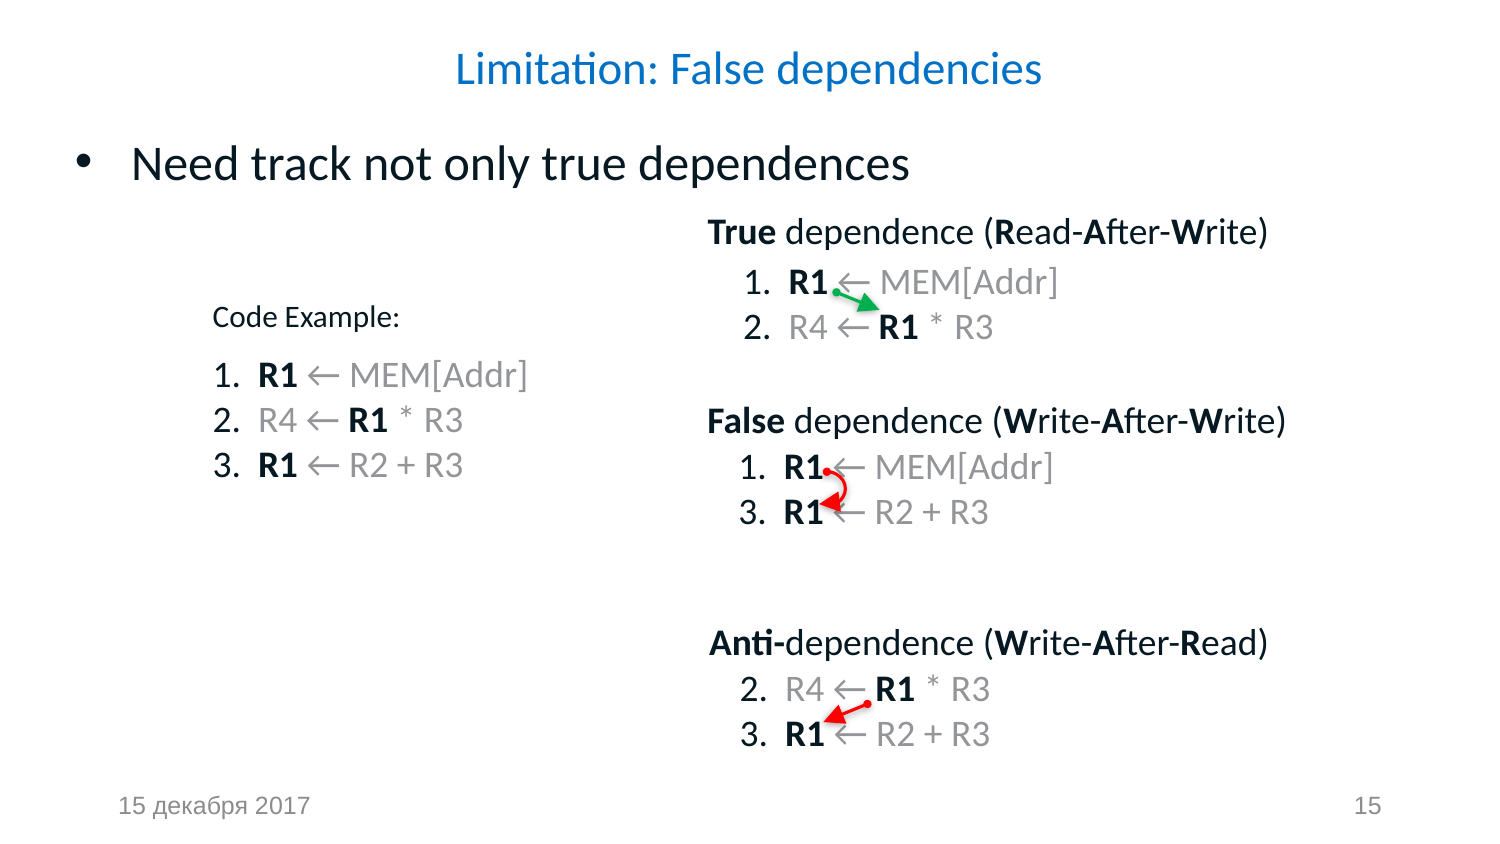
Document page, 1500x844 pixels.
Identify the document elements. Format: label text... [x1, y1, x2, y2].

text_box Code Example: 1. R1 ← MEM[Addr] 2. R4 ← R1 * R3 3. R1 ← R2 + R3 [197, 288, 544, 538]
text_box Anti-dependence (Write-After-Read) [694, 610, 1284, 671]
list Need track not only true dependences [74, 130, 1425, 759]
text_box 1. R1 ← MEM[Addr] 2. R4 ← R1 * R3 [728, 249, 1134, 355]
text_box 1. R1 ← MEM[Addr] 3. R1 ← R2 + R3 [723, 434, 1108, 540]
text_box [836, 292, 880, 311]
text_box True dependence (Read-After-Write) [692, 199, 1284, 260]
text_box False dependence (Write-After-Write) [692, 388, 1302, 449]
slide_number 15 декабря 2017 [103, 782, 441, 828]
text_box 2. R4 ← R1 * R3 3. R1 ← R2 + R3 [724, 656, 1019, 762]
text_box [823, 703, 868, 723]
title Limitation: False dependencies [74, 18, 1425, 129]
slide_number 15 [1059, 782, 1397, 828]
text_box [819, 467, 848, 512]
